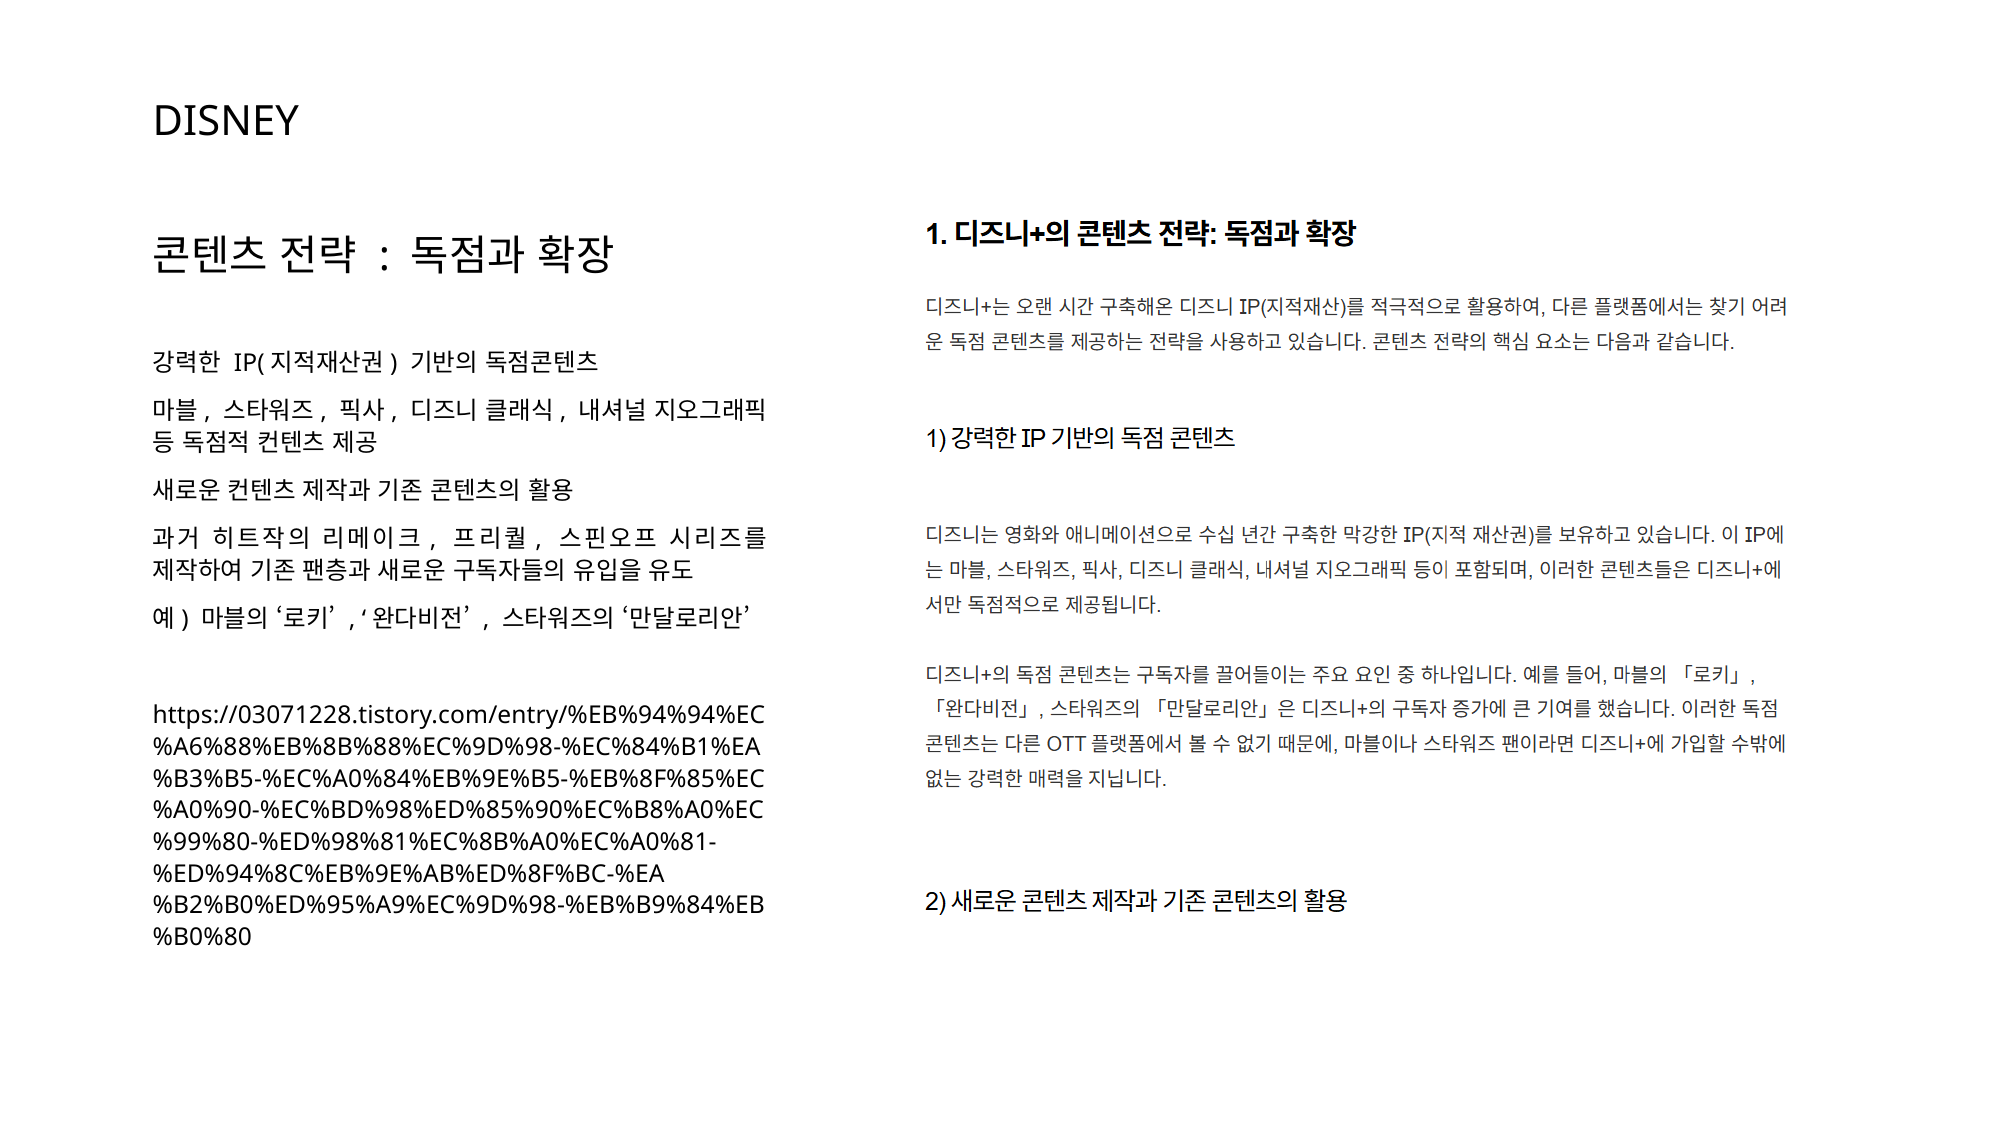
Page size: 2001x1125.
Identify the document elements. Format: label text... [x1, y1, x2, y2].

title DISNEY 콘텐츠 전략 : 독점과 확장 [137, 75, 783, 337]
picture [850, 161, 1863, 962]
list 강력한 IP(지적재산권) 기반의 독점콘텐츠 마블, 스타워즈, 픽사, 디즈니 클래식, 내셔널 지오그래픽 등 독점적 컨텐츠 제공 새로운 컨텐츠 제작과 기존 콘텐츠의 활용 과거 히트작의 리메이크, 프리퀄, 스핀오프 시리즈를 제작하여 기존 팬층과 새로운 구독자들의 유입을 유도 예) 마블의 ‘로키’ , ‘완다비전’ , 스타워즈의 ‘만달로리안’ https://03071228.tistory.com/entry/%EB%94%94%EC%A6%88%EB%8B%88%EC%9D%98-%EC%84%B1%EA%B3%B5-%EC%A0%84%EB%9E%B5-%EB%8F%85%EC%A0%90-%EC%BD%98%ED%85%90%EC%B8%A0%EC%99%80-%ED%98%81%EC%8B%A0%EC%A0%81-%ED%94%8C%EB%9E%AB%ED%8F%BC-%EA%B2%B0%ED%95%A9%EC%9D%98-%EB%B9%84%EB%B0%80 [137, 337, 783, 963]
